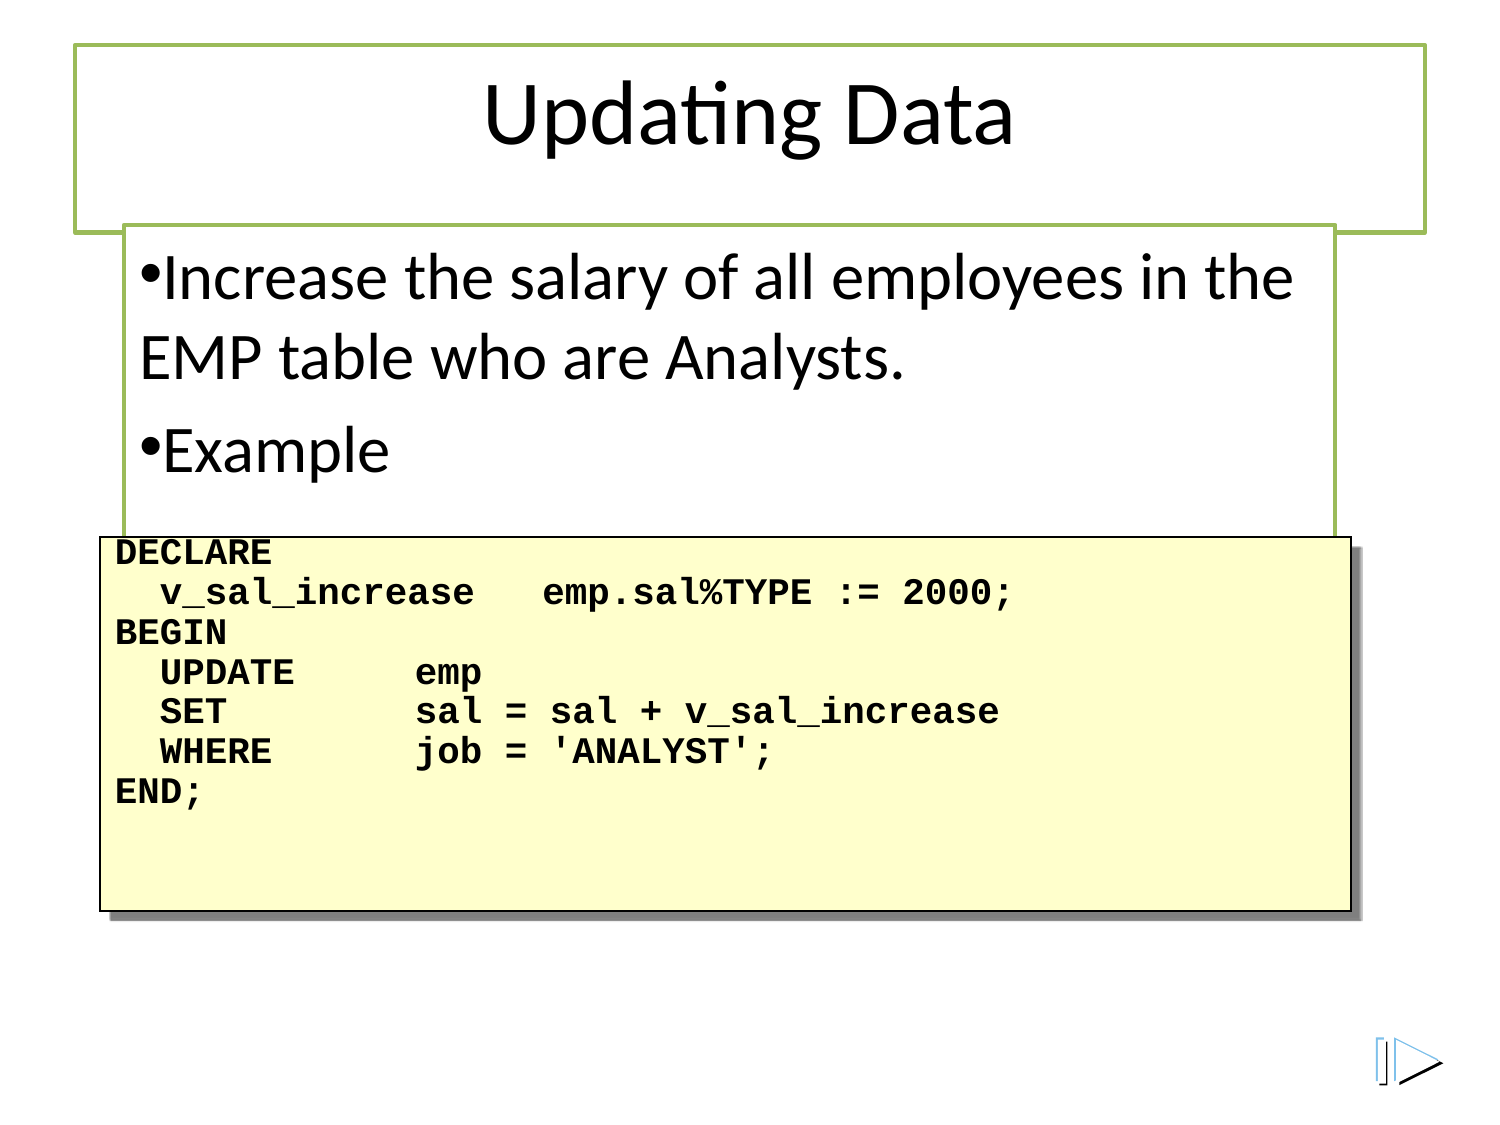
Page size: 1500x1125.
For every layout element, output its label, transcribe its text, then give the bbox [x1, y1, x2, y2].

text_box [1375, 1037, 1444, 1086]
list Increase the salary of all employees in the EMP table who are Analysts. Example [122, 223, 1337, 537]
text_box DECLARE v_sal_increase emp.sal%TYPE := 2000; BEGIN UPDATE emp SET sal = sal + v_sal_increase WHERE job = 'ANALYST'; END; [99, 537, 1360, 816]
title Updating Data [73, 43, 1427, 235]
text_box [99, 816, 1352, 912]
